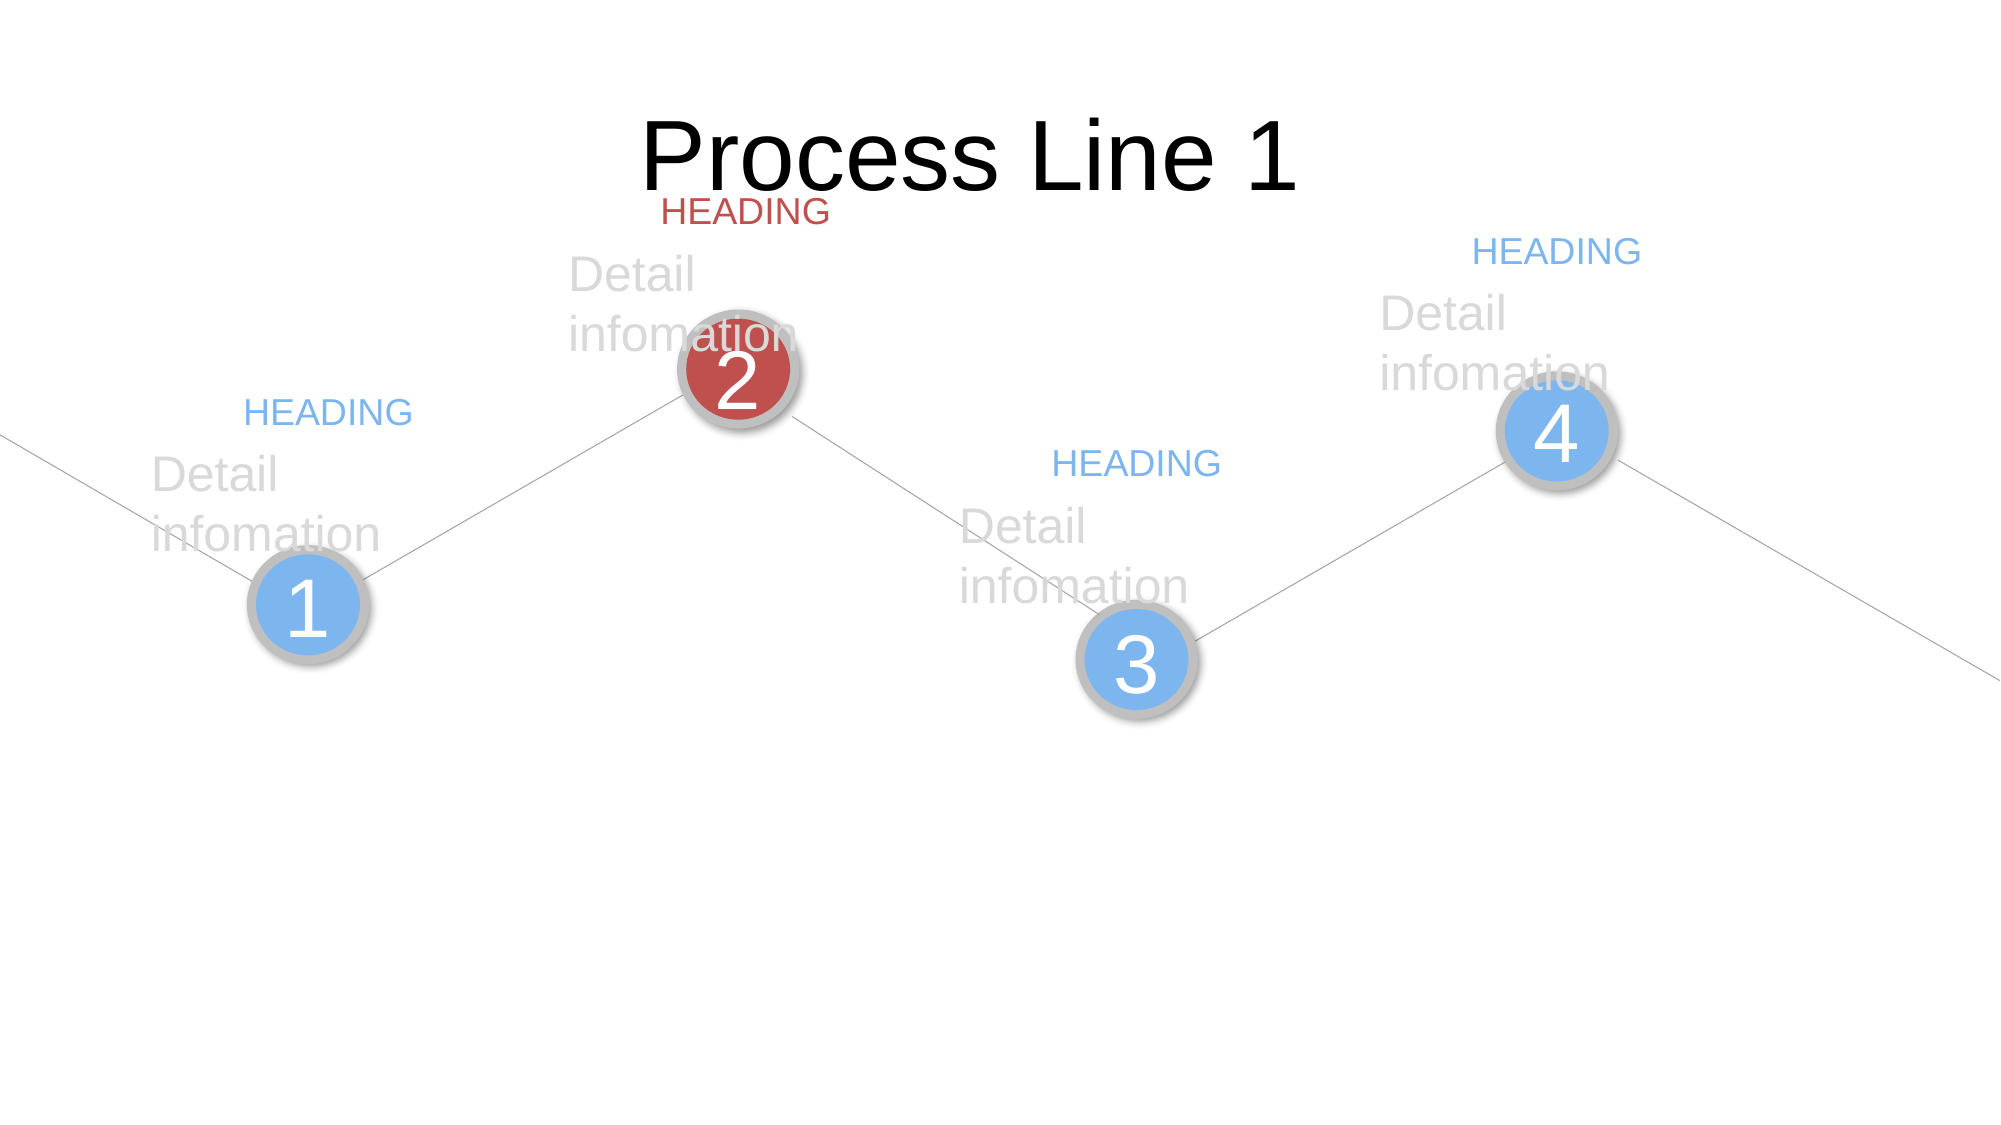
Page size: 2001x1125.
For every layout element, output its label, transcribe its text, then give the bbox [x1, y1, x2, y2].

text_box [677, 310, 800, 429]
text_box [0, 431, 285, 600]
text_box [944, 431, 1330, 562]
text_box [1495, 371, 1618, 491]
text_box 2 [700, 429, 776, 434]
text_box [553, 179, 939, 310]
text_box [246, 545, 369, 665]
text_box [328, 394, 683, 600]
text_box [135, 380, 521, 510]
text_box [1617, 460, 2000, 689]
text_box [1154, 460, 1509, 665]
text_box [792, 416, 1100, 615]
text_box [1075, 599, 1198, 719]
text_box Process Line 1 [625, 83, 1316, 218]
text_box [1364, 219, 1750, 349]
